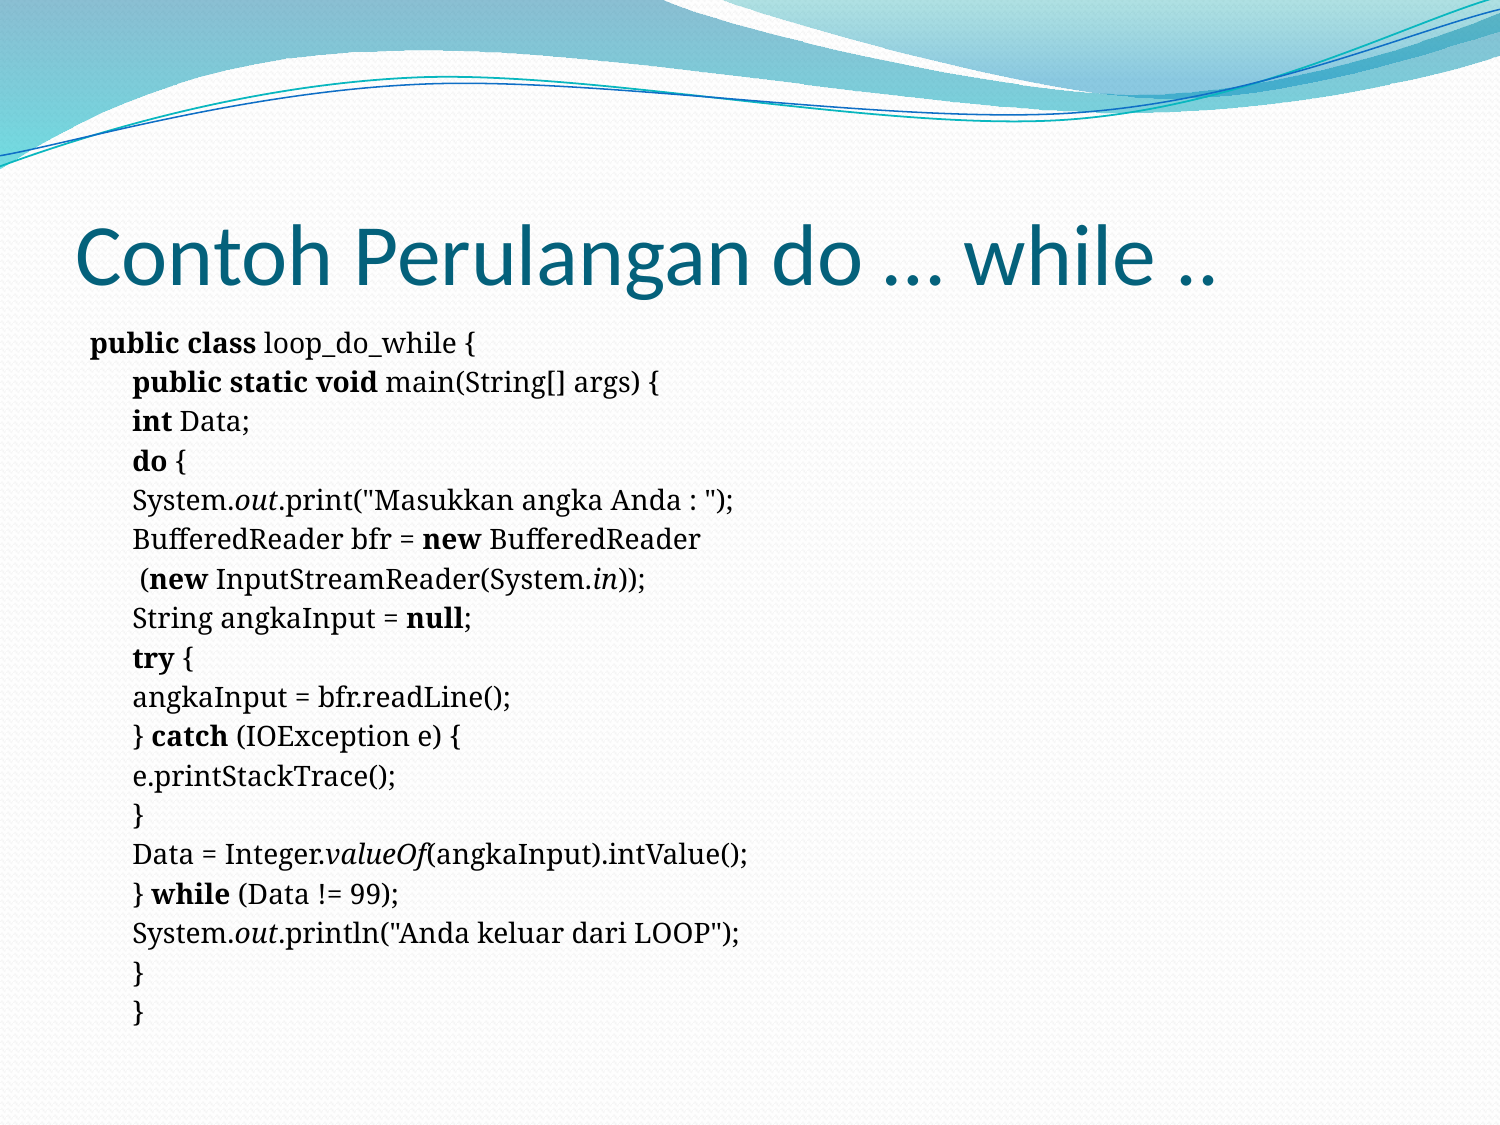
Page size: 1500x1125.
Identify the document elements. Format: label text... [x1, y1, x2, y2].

list public class loop_do_while { public static void main(String[] args) { int Data; do { System.out.print("Masukkan angka Anda : "); BufferedReader bfr = new BufferedReader (new InputStreamReader(System.in)); String angkaInput = null; try { angkaInput = bfr.readLine(); } catch (IOException e) { e.printStackTrace(); } Data = Integer.valueOf(angkaInput).intValue(); } while (Data != 99); System.out.println("Anda keluar dari LOOP"); } } [75, 317, 1425, 1038]
title Contoh Perulangan do … while .. [75, 115, 1425, 303]
